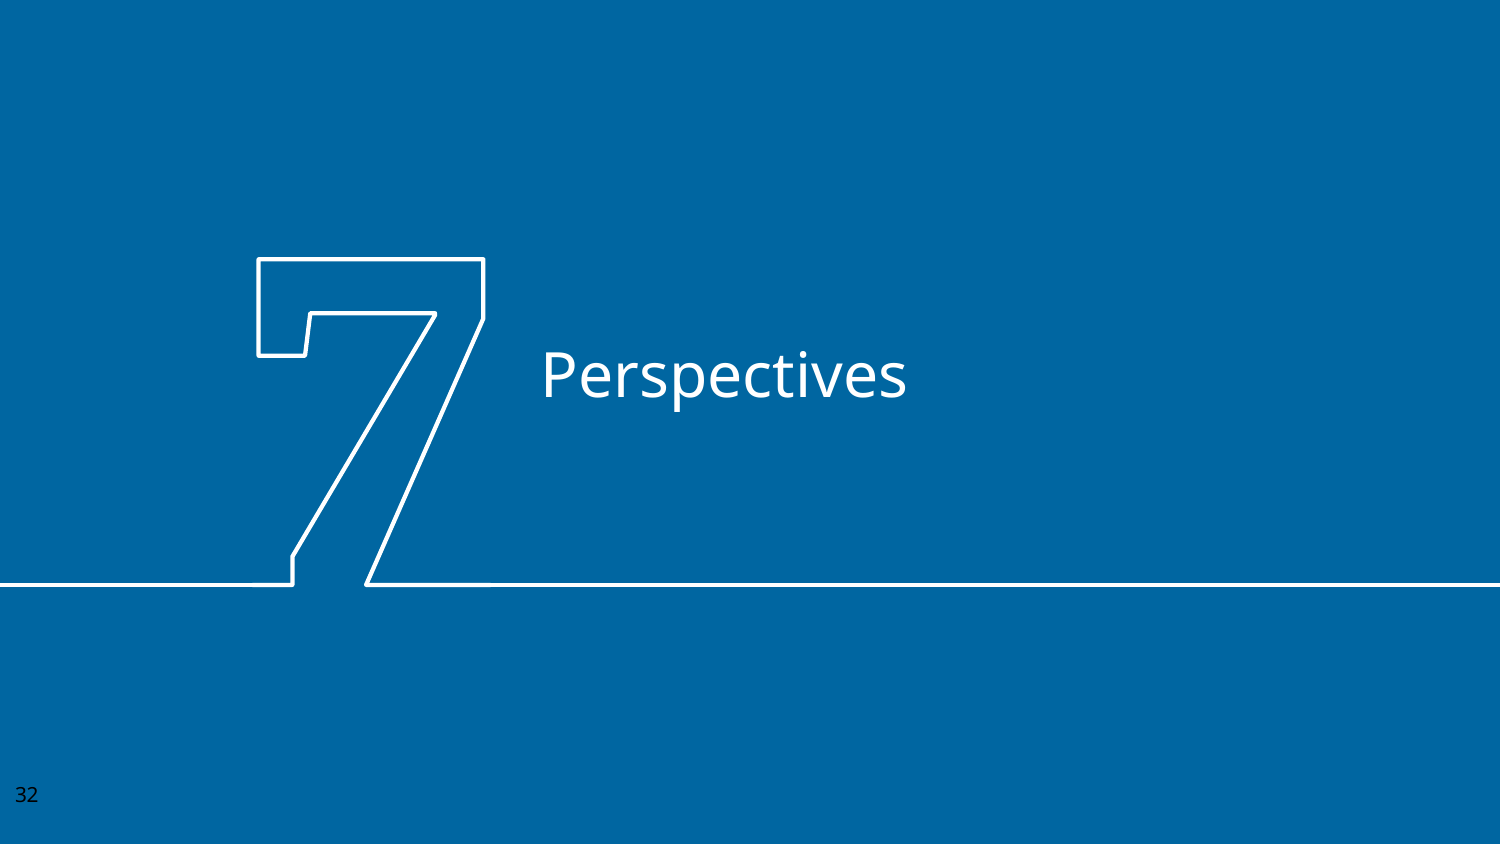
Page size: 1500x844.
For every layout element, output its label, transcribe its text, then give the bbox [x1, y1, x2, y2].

slide_number 32 [0, 778, 73, 814]
title Perspectives [525, 327, 1424, 505]
